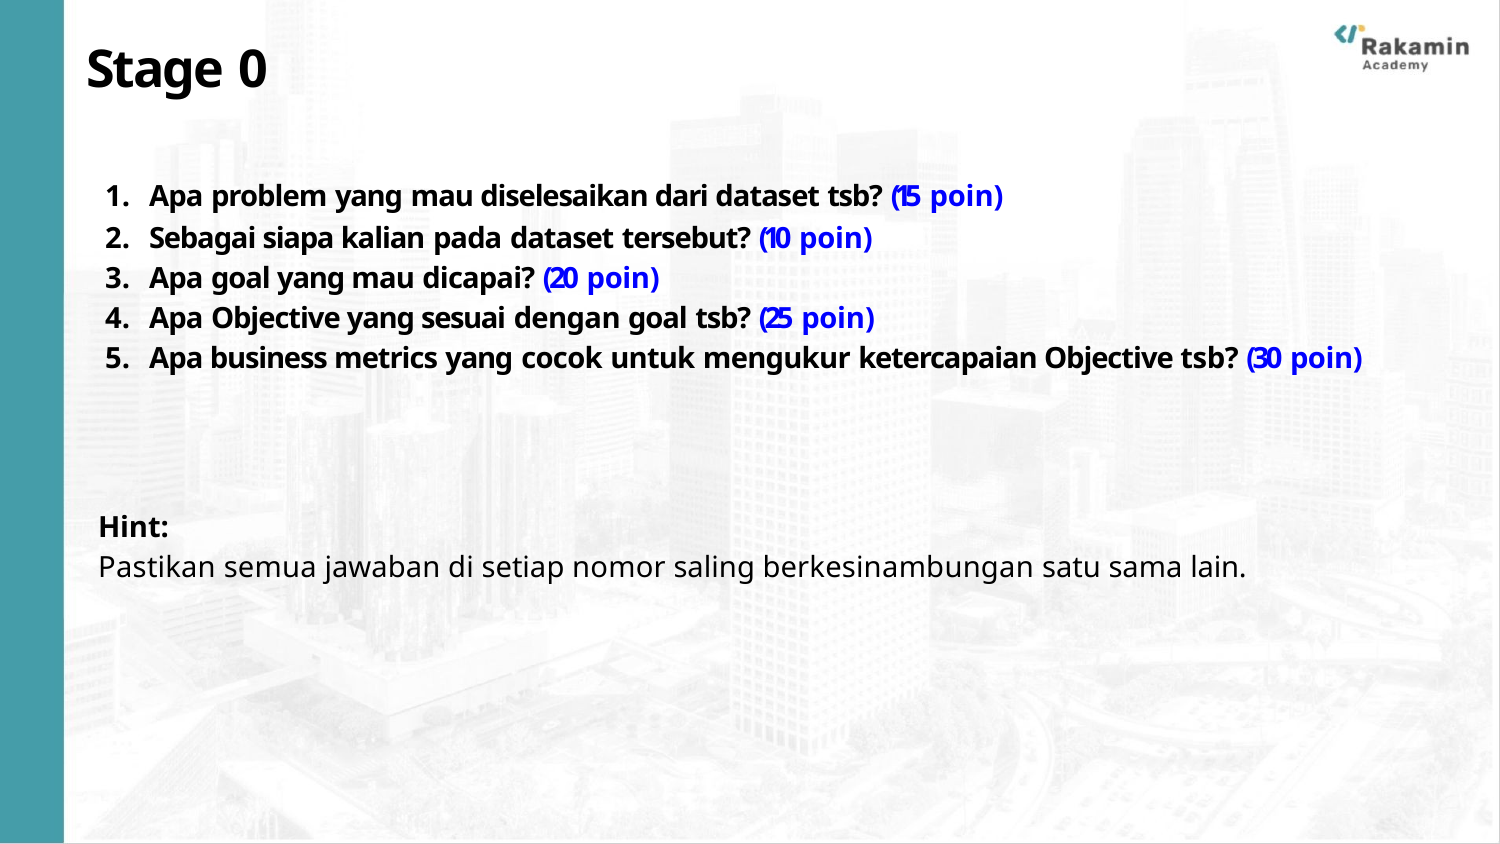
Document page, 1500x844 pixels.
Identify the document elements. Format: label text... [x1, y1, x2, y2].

text_box Hint: Pastikan semua jawaban di setiap nomor saling berkesinambungan satu sama lain. [96, 501, 1319, 584]
text_box Apa problem yang mau diselesaikan dari dataset tsb? (15 poin) Sebagai siapa kalian pada dataset tersebut? (10 poin) Apa goal yang mau dicapai? (20 poin) Apa Objective yang sesuai dengan goal tsb? (25 poin) Apa business metrics yang cocok untuk mengukur ketercapaian Objective tsb? (30 poin) [105, 169, 1391, 375]
picture [0, 0, 1500, 844]
title Stage 0 [84, 32, 598, 177]
